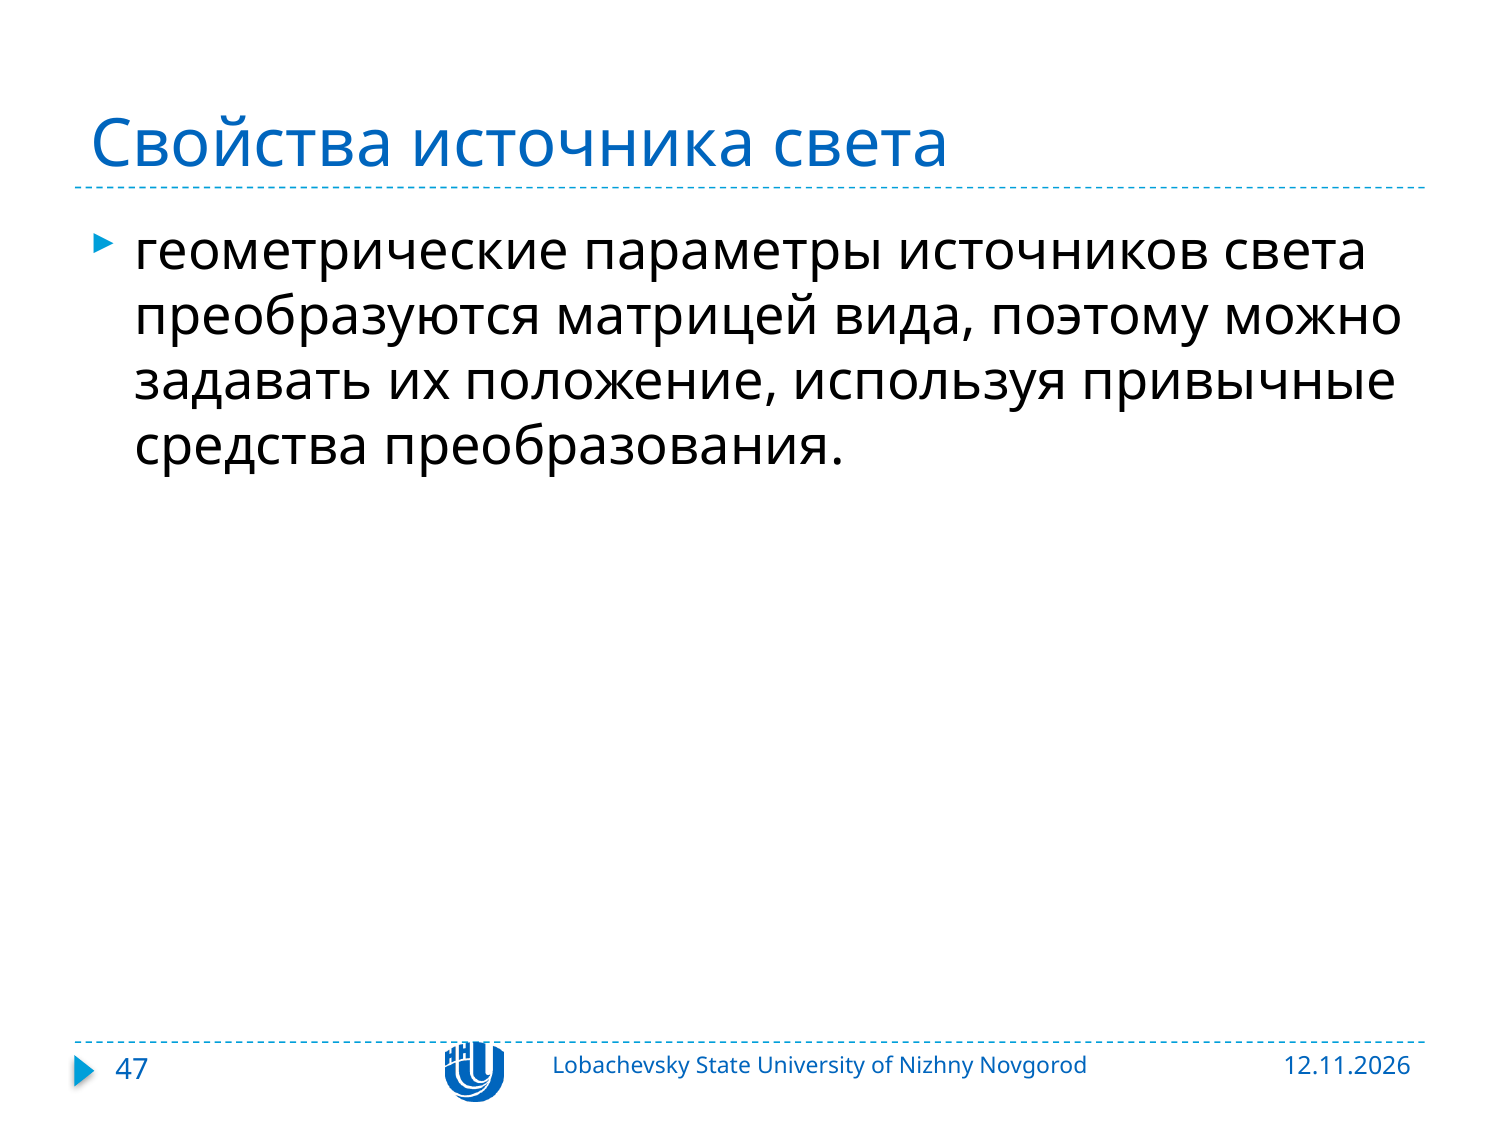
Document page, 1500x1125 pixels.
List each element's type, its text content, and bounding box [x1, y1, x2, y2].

picture [445, 1041, 504, 1102]
list геометрические параметры источников света преобразуются матрицей вида, поэтому можно задавать их положение, используя привычные средства преобразования. [74, 207, 1426, 1012]
slide_number 47 [100, 1042, 426, 1103]
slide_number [1265, 1042, 1426, 1103]
title Свойства источника света [74, 24, 1426, 188]
footer Lobachevsky State University of Nizhny Novgorod [515, 1042, 1125, 1103]
